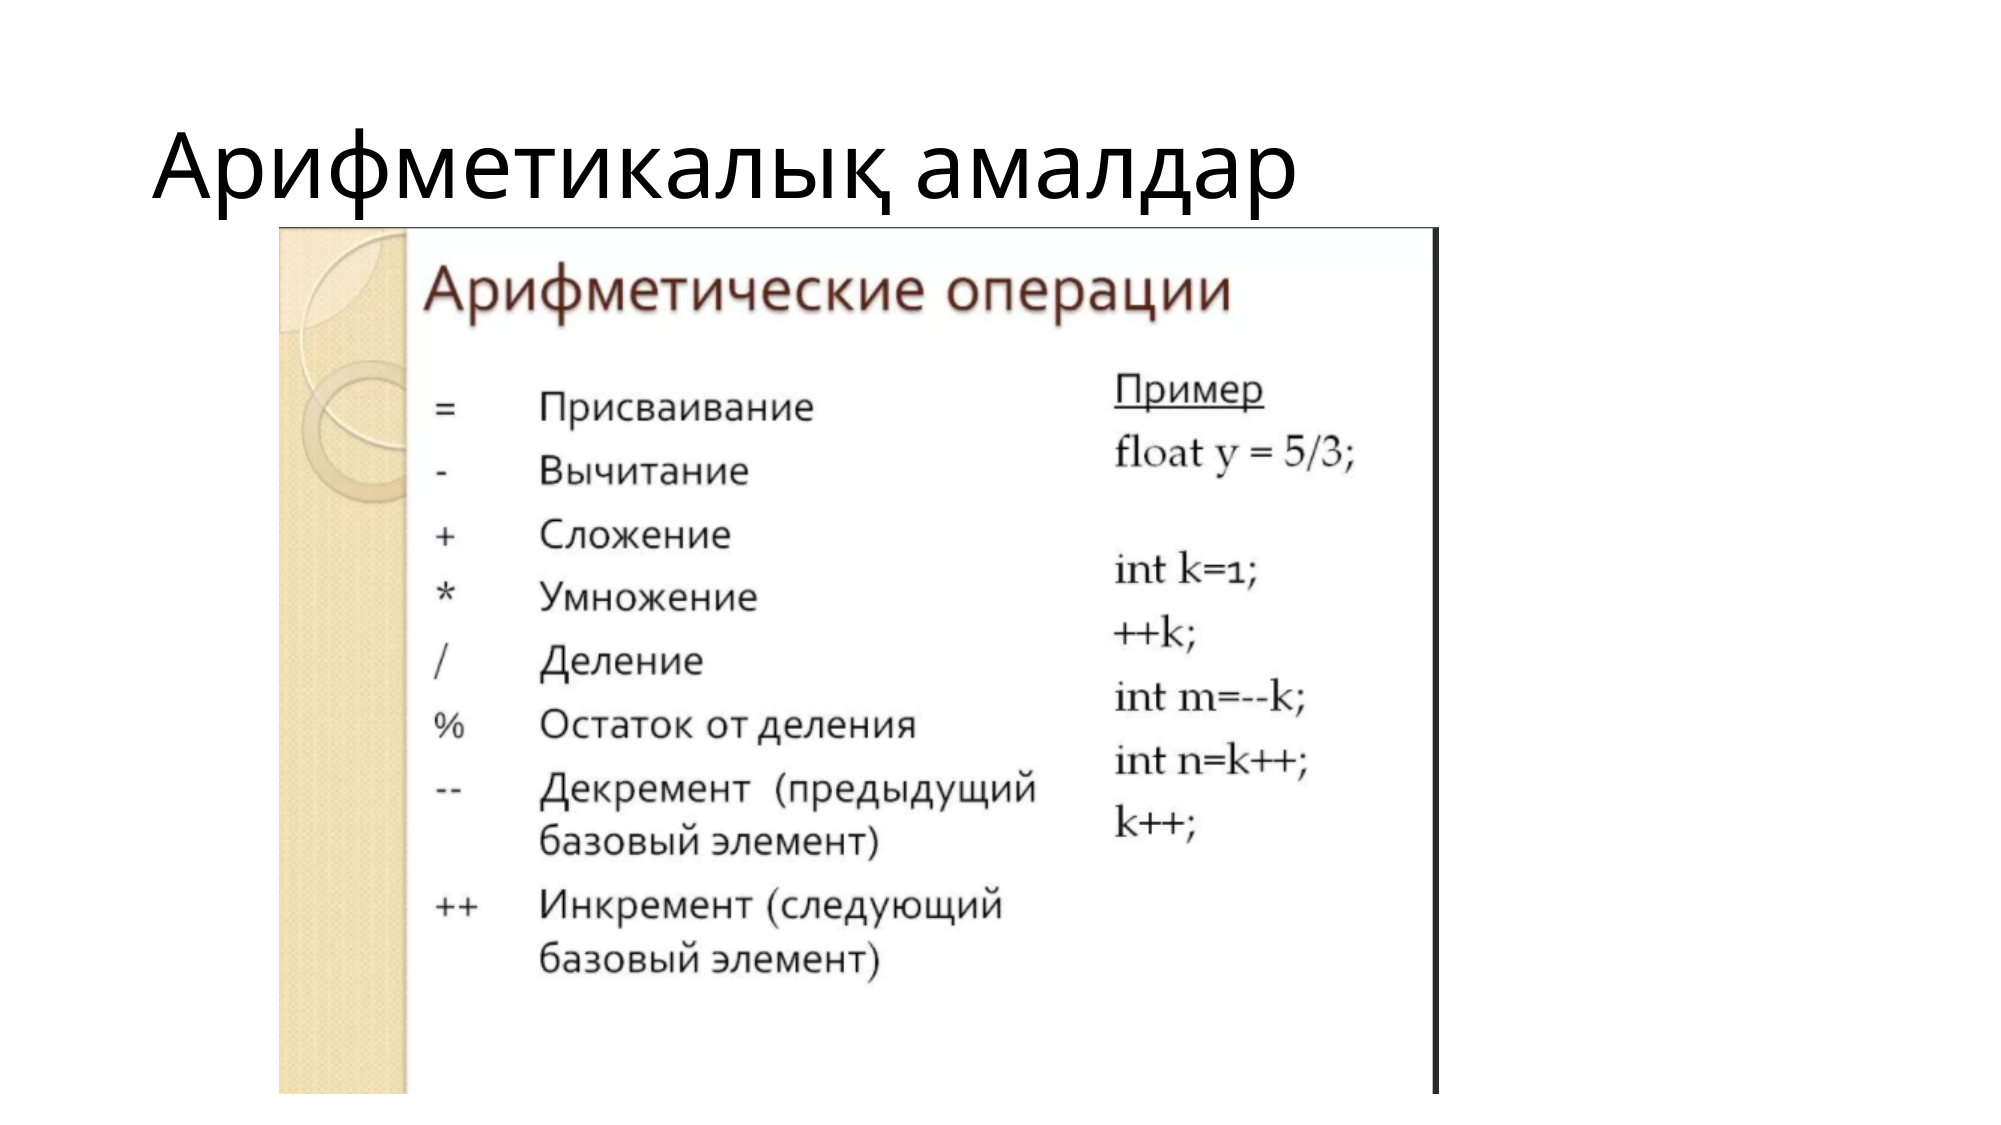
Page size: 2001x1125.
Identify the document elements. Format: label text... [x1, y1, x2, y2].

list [279, 227, 1439, 1095]
title Арифметикалық амалдар [137, 59, 1863, 278]
